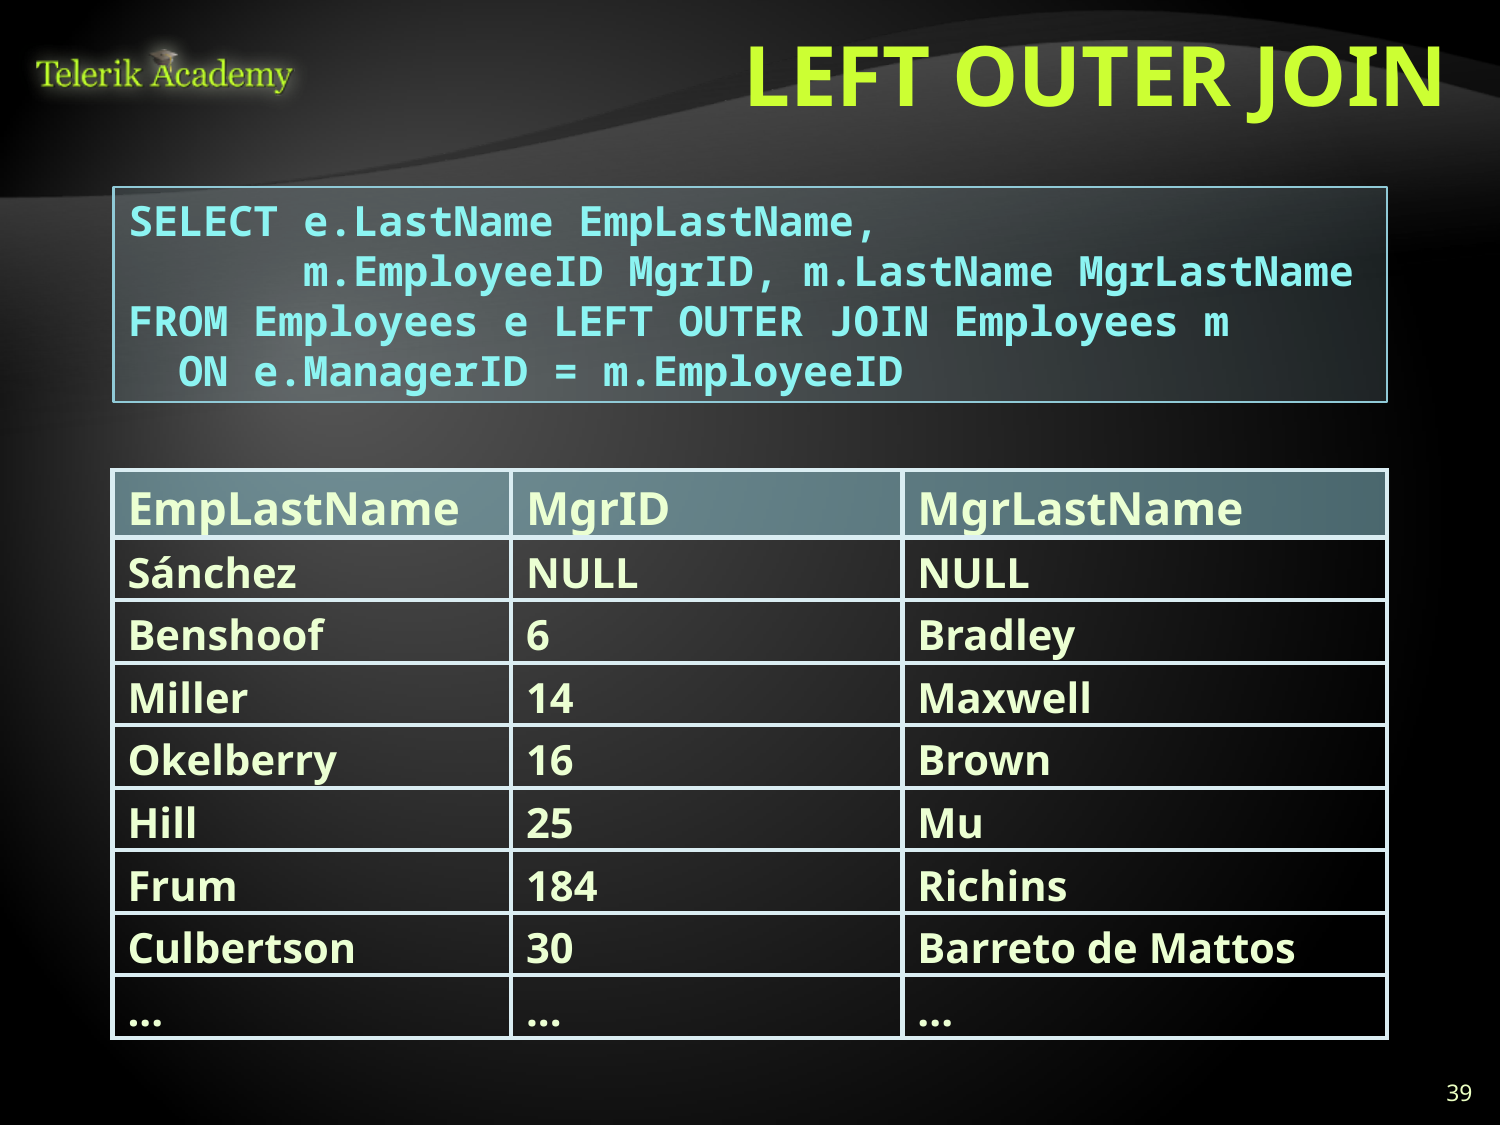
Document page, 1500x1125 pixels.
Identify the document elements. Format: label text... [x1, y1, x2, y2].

table_cell 6 [513, 602, 900, 661]
table_cell Okelberry [115, 727, 509, 786]
table_header MgrLastName [905, 472, 1385, 535]
table_cell Miller [115, 665, 509, 723]
table_cell Benshoof [115, 602, 509, 661]
table_cell 16 [513, 727, 900, 786]
table_cell Culbertson [115, 915, 509, 973]
table_cell Maxwell [905, 665, 1385, 723]
title LEFT OUTER JOIN [300, 12, 1463, 150]
text_box SELECT e.LastName EmpLastName, m.EmployeeID MgrID, m.LastName MgrLastName FROM Employees e LEFT OUTER JOIN Employees m ON e.ManagerID = m.EmployeeID [113, 187, 1388, 403]
table_cell Frum [115, 852, 509, 911]
table_cell 30 [513, 915, 900, 973]
slide_number 39 [1412, 1074, 1488, 1113]
table_cell NULL [513, 540, 900, 598]
table_cell 14 [513, 665, 900, 723]
table_header MgrID [513, 472, 900, 535]
table_cell ... [115, 977, 509, 1036]
table_cell Sánchez [115, 540, 509, 598]
table_cell Bradley [905, 602, 1385, 661]
table_cell Richins [905, 852, 1385, 911]
table_cell 184 [513, 852, 900, 911]
table_cell Hill [115, 790, 509, 848]
table_cell 25 [513, 790, 900, 848]
table_cell Barreto de Mattos [905, 915, 1385, 973]
table_cell Mu [905, 790, 1385, 848]
table_cell NULL [905, 540, 1385, 598]
table_cell Brown [905, 727, 1385, 786]
table_header EmpLastName [115, 472, 509, 535]
table_cell ... [905, 977, 1385, 1036]
table_cell ... [513, 977, 900, 1036]
picture [0, 0, 1500, 1125]
